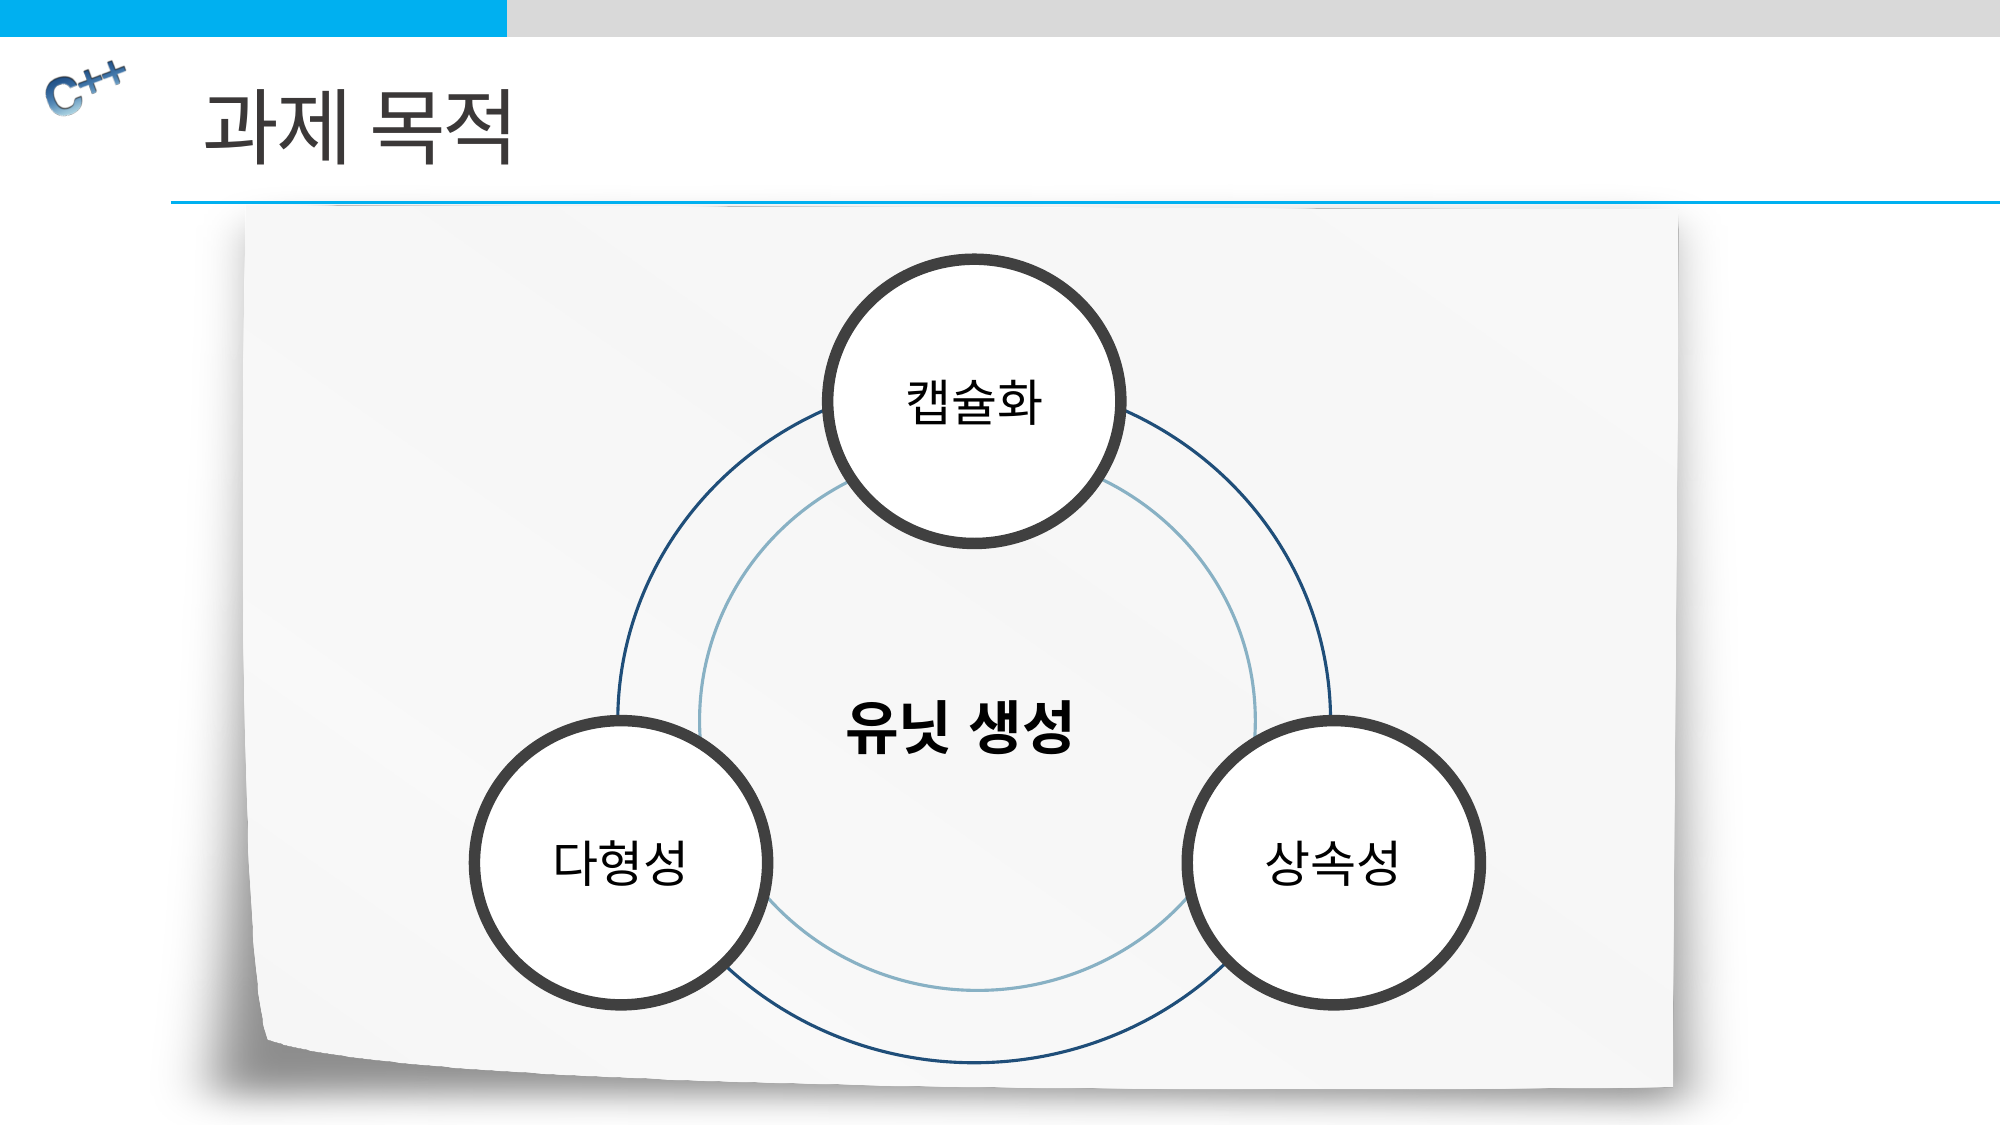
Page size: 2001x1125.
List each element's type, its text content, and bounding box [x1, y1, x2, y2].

text_box 과제 목적 [0, 68, 922, 183]
picture [146, 184, 1749, 1125]
text_box [507, 0, 2000, 37]
picture [27, 38, 146, 135]
text_box [0, 0, 507, 37]
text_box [474, 259, 1481, 1063]
